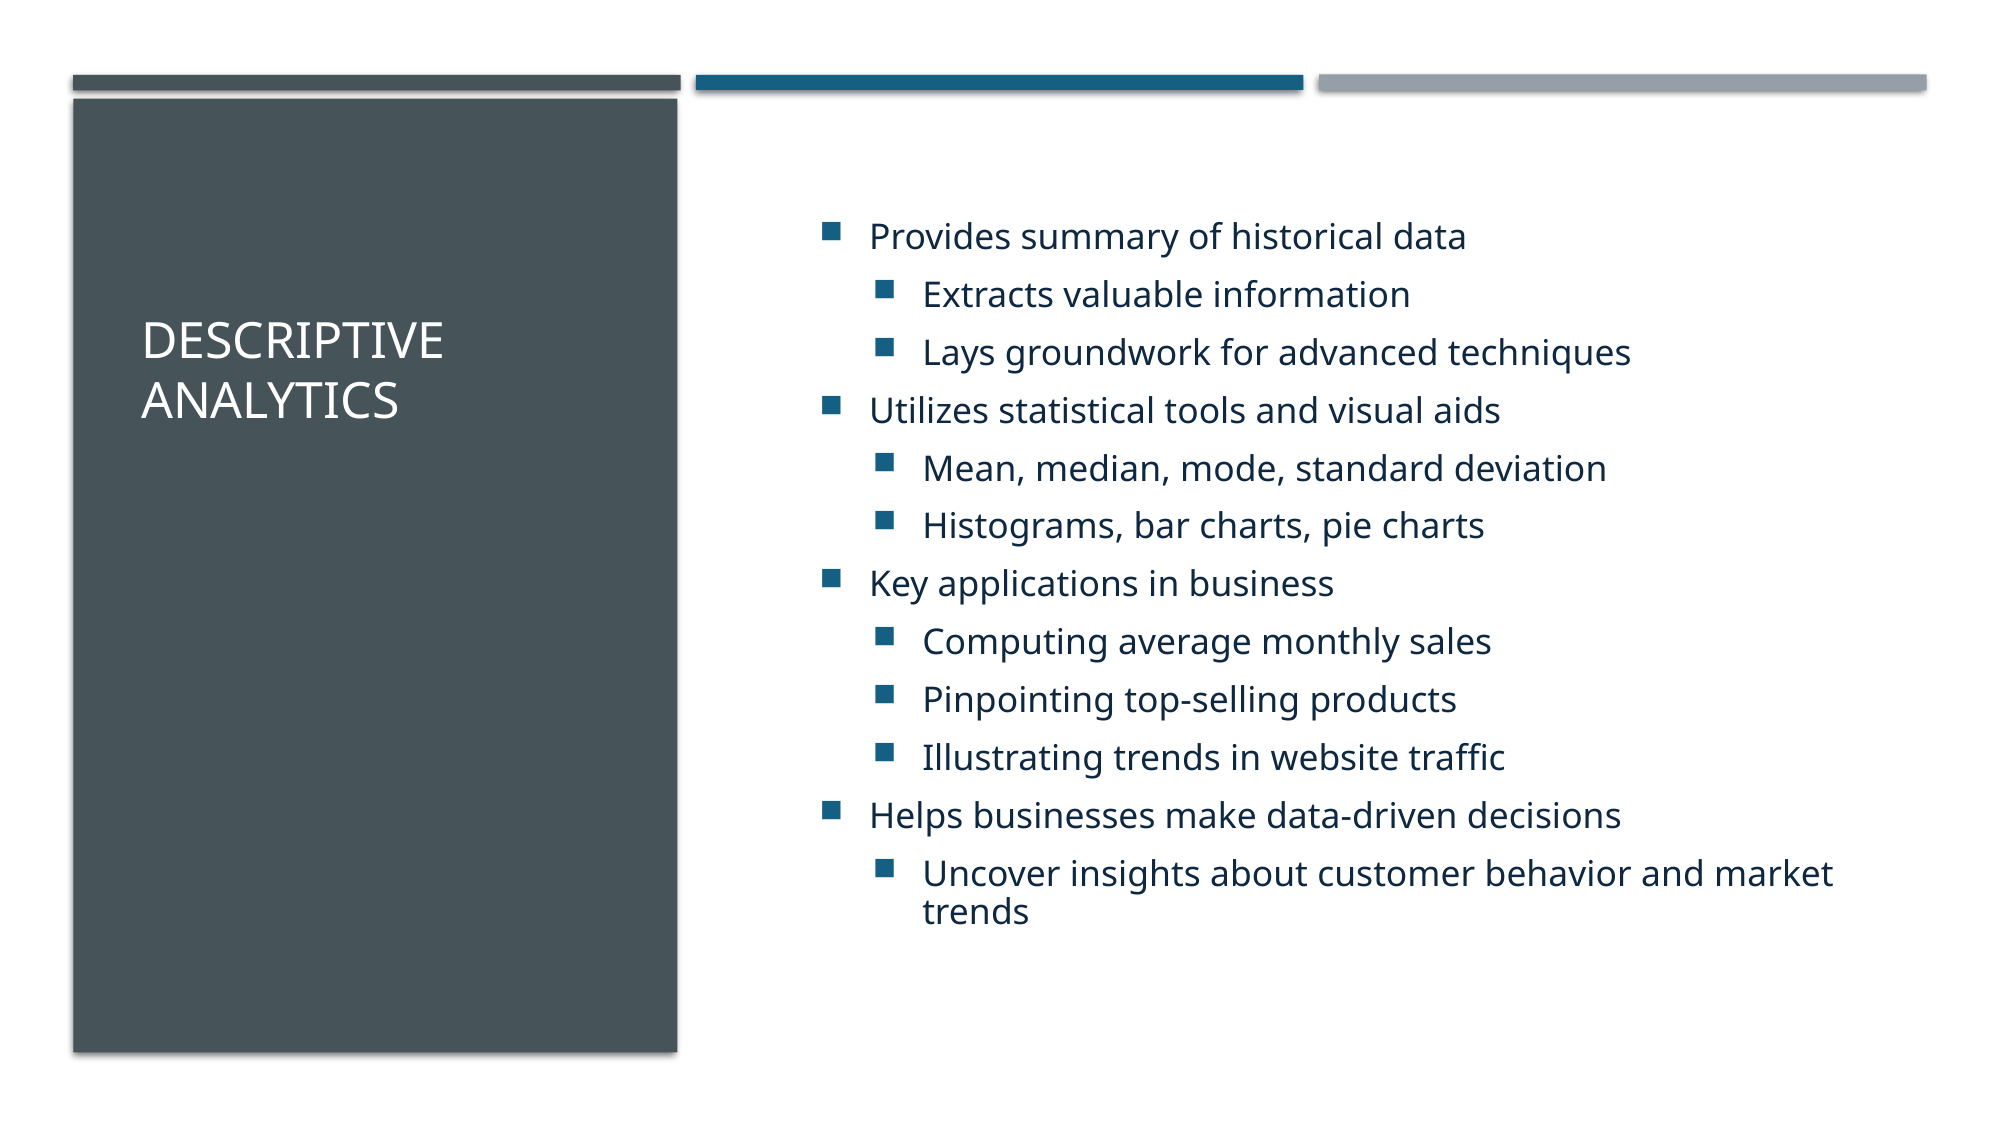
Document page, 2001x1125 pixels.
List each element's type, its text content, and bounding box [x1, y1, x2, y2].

title Descriptive Analytics [125, 153, 624, 436]
list Provides summary of historical data Extracts valuable information Lays groundwork for advanced techniques Utilizes statistical tools and visual aids Mean, median, mode, standard deviation Histograms, bar charts, pie charts Key applications in business Computing average monthly sales Pinpointing top-selling products Illustrating trends in website traffic Helps businesses make data-driven decisions Uncover insights about customer behavior and market trends [803, 193, 1895, 958]
